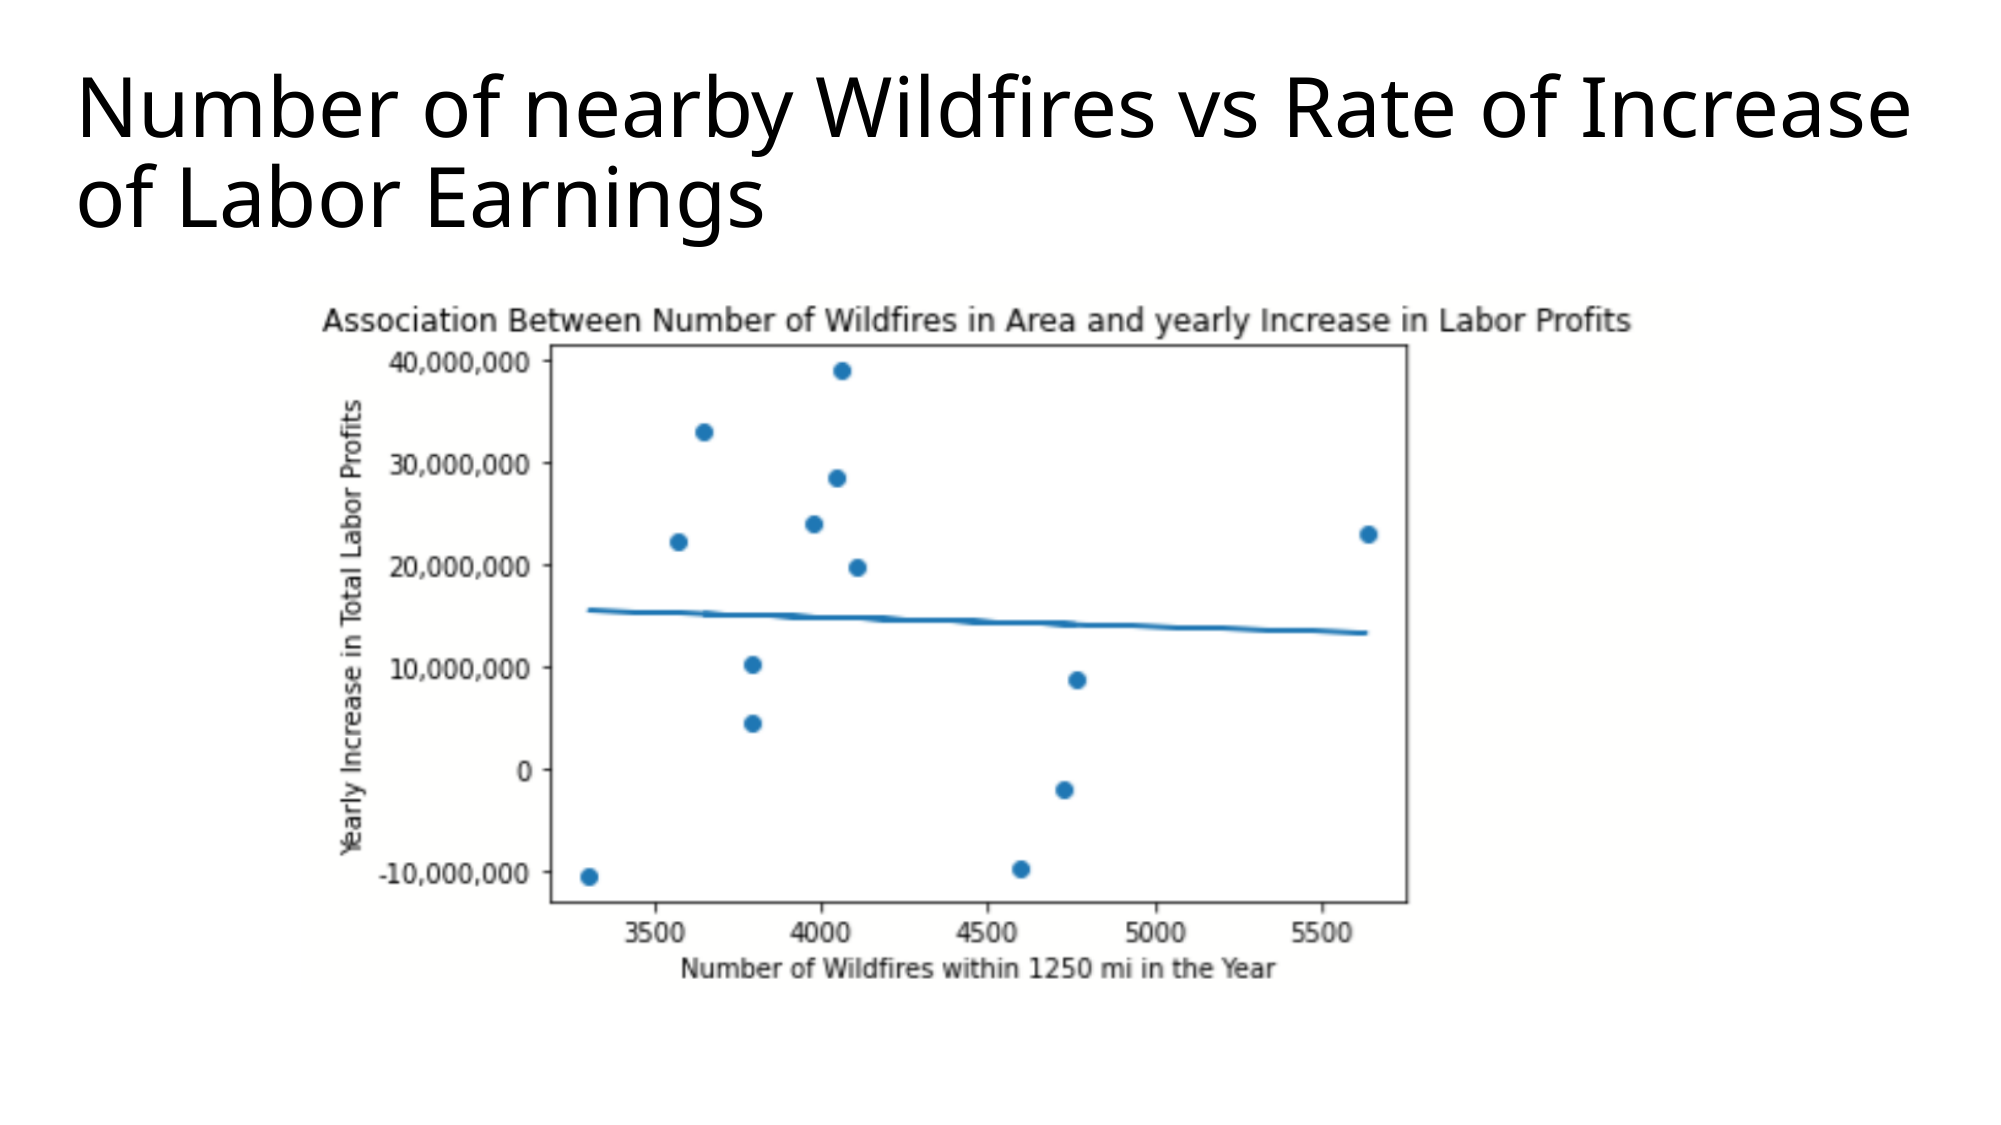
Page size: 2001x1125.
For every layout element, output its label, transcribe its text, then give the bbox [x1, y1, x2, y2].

title Number of nearby Wildfires vs Rate of Increase of Labor Earnings [60, 47, 1940, 265]
picture [301, 282, 1699, 990]
